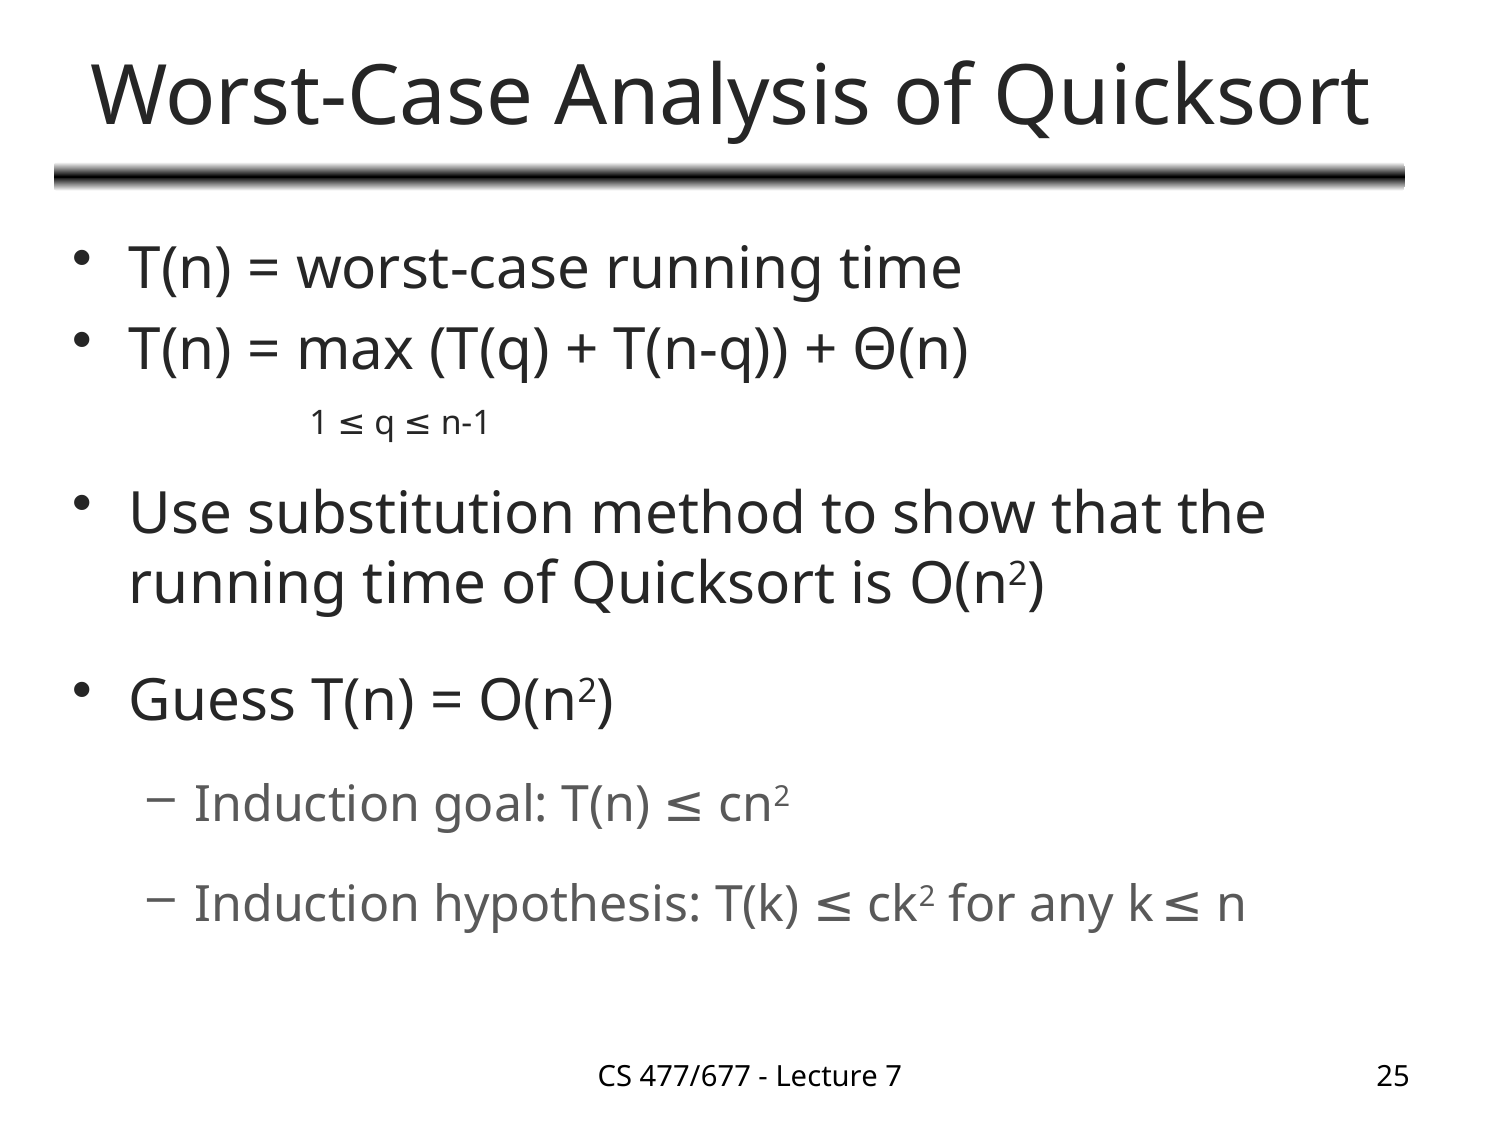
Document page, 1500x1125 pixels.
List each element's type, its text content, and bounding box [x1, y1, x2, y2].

list T(n) = worst-case running time T(n) = max (T(q) + T(n-q)) + Θ(n) 1 ≤ q ≤ n-1 Use substitution method to show that the running time of Quicksort is O(n2) Guess T(n) = O(n2) Induction goal: T(n) ≤ cn2 Induction hypothesis: T(k) ≤ ck2 for any k ≤ n [57, 187, 1476, 1063]
slide_number 25 [1074, 1049, 1426, 1103]
footer CS 477/677 - Lecture 7 [512, 1063, 988, 1103]
title Worst-Case Analysis of Quicksort [55, 16, 1407, 166]
